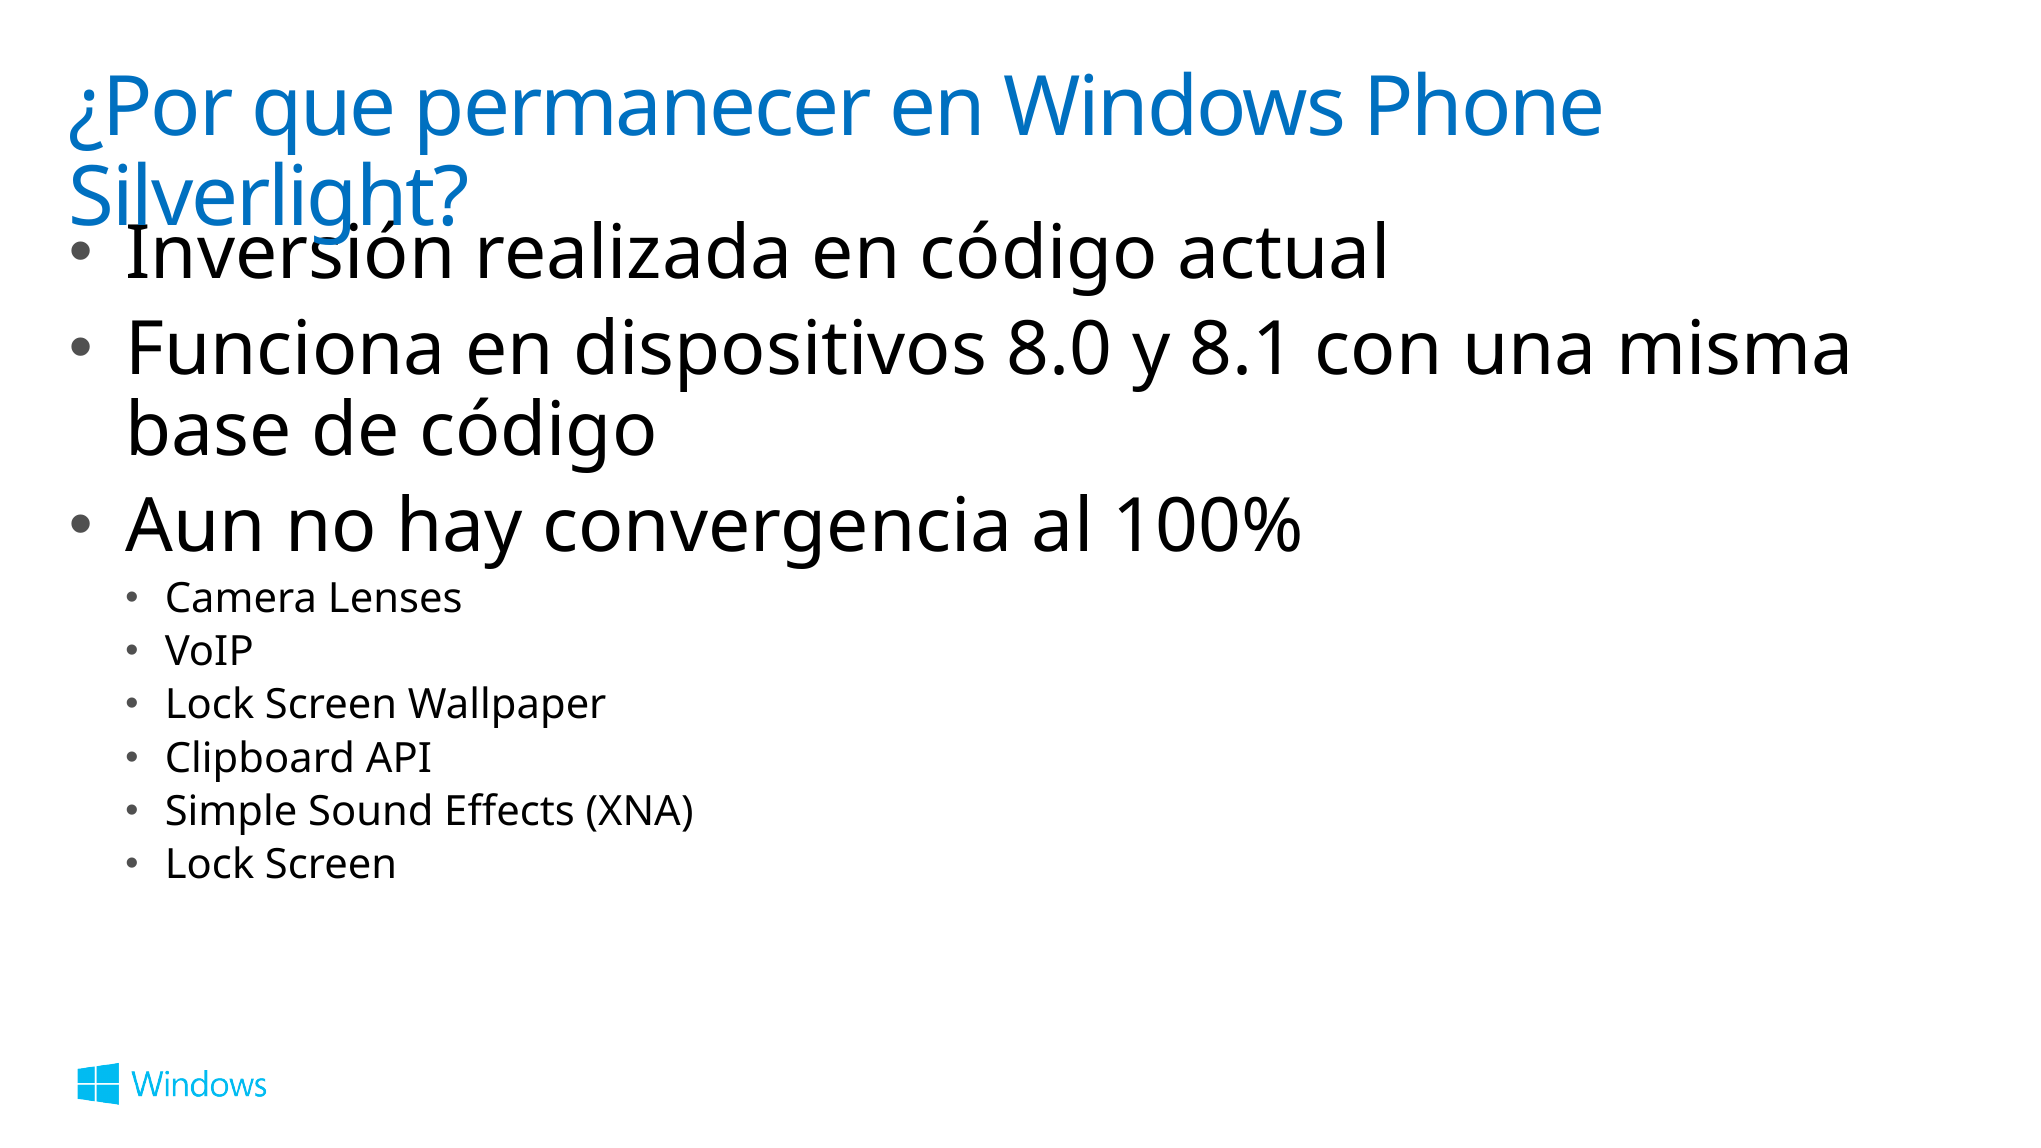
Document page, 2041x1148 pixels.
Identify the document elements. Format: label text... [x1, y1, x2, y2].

picture [61, 1045, 289, 1123]
title ¿Por que permanecer en Windows Phone Silverlight? [45, 48, 1996, 199]
list Inversión realizada en código actual Funciona en dispositivos 8.0 y 8.1 con una misma base de código Aun no hay convergencia al 100% Camera Lenses VoIP Lock Screen Wallpaper Clipboard API Simple Sound Effects (XNA) Lock Screen [45, 199, 1930, 926]
